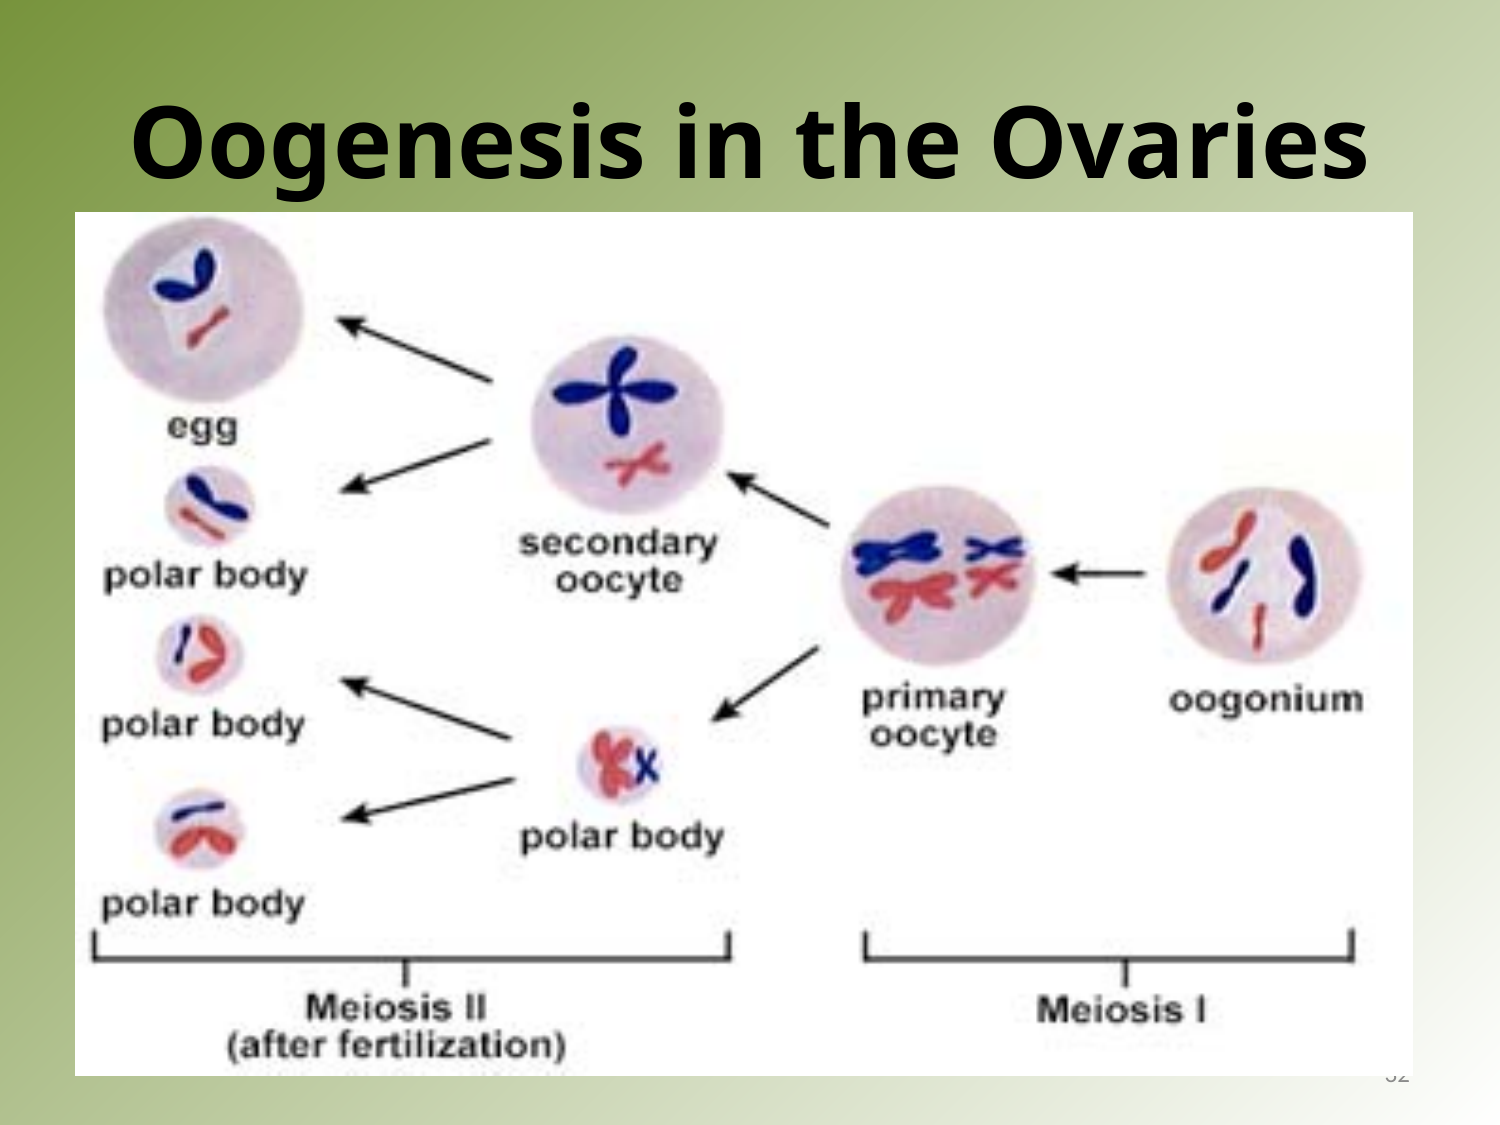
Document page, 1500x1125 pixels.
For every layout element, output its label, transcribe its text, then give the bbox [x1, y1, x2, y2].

picture [74, 212, 1413, 1076]
title Oogenesis in the Ovaries [75, 45, 1425, 233]
slide_number 32 [1074, 1042, 1425, 1103]
